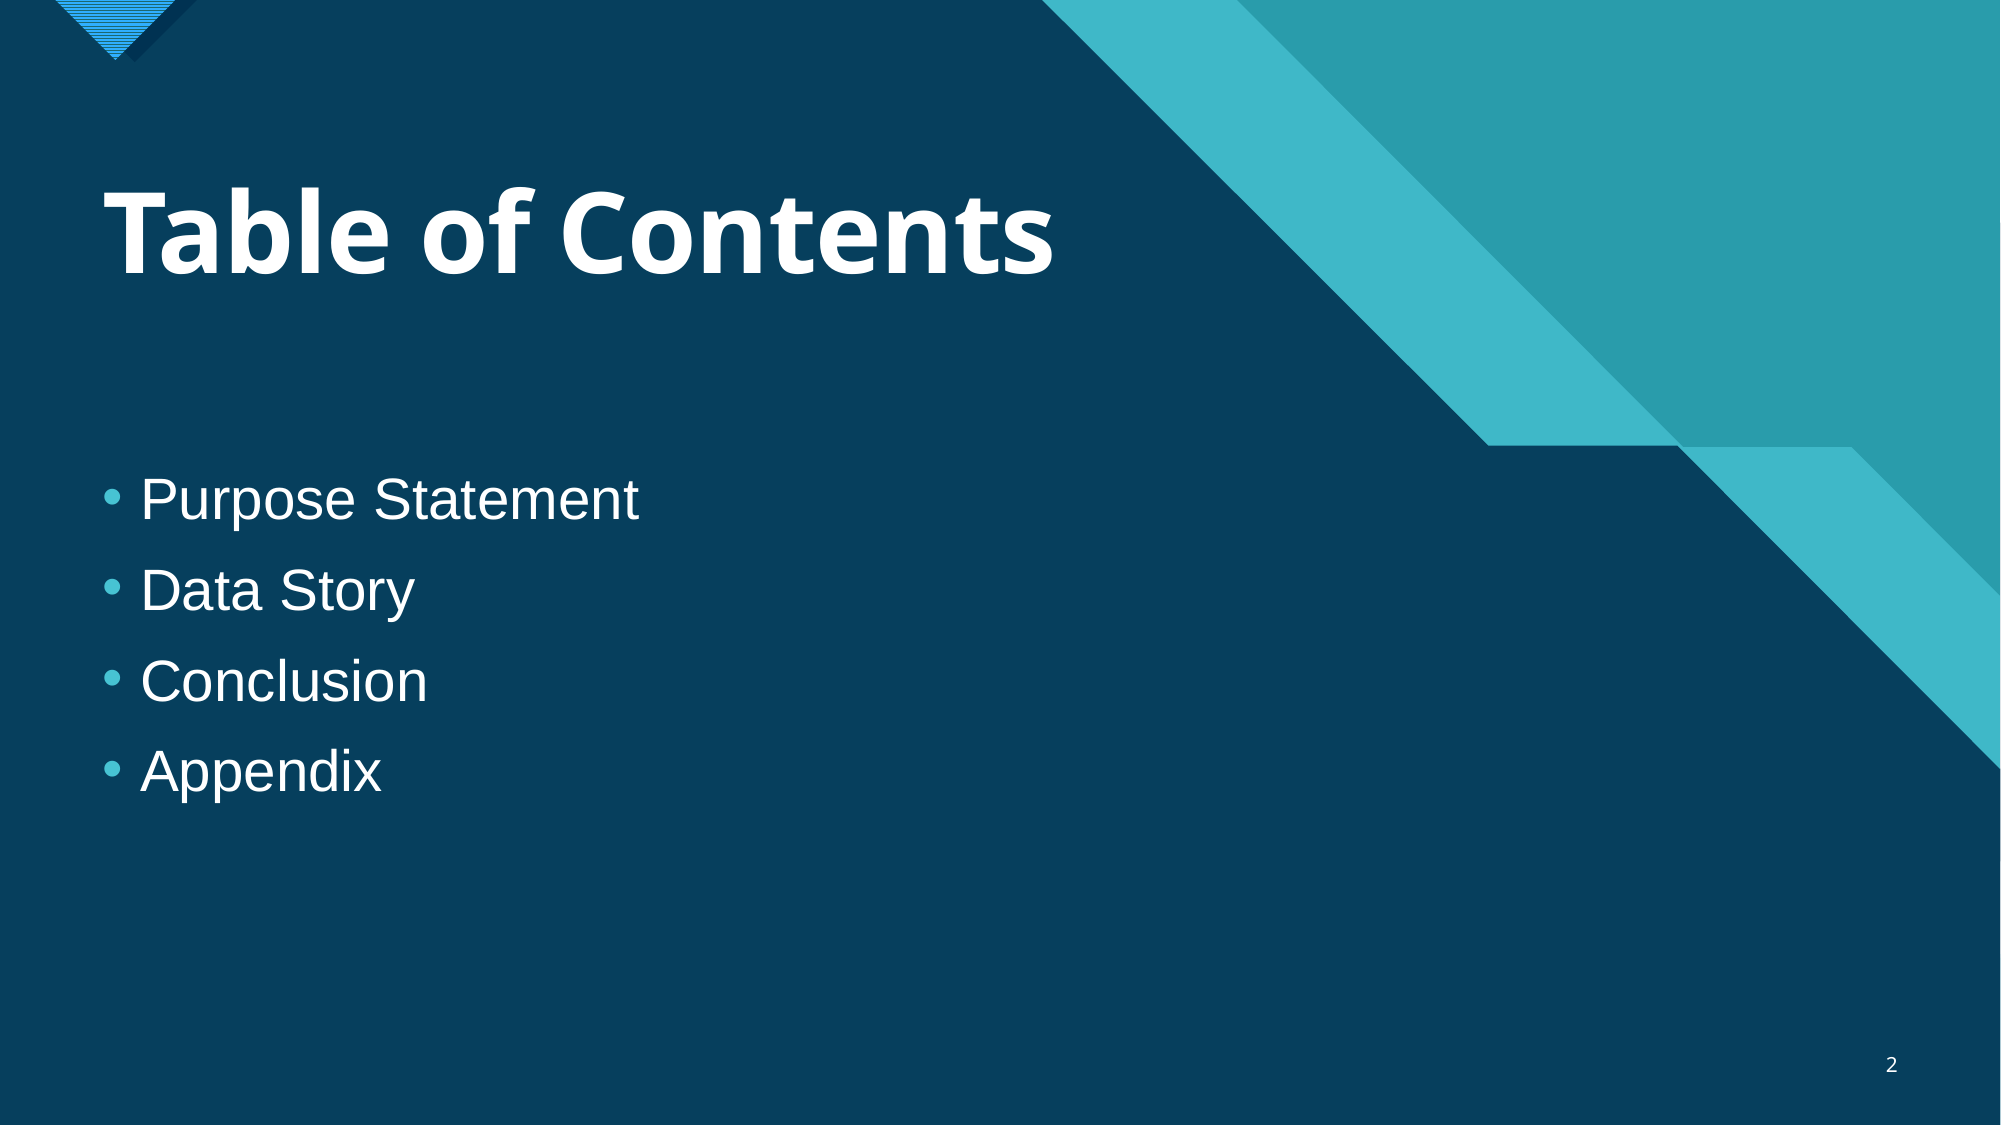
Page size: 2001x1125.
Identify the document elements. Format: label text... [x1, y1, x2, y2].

list Purpose Statement Data Story Conclusion Appendix [87, 453, 1894, 890]
slide_number 2 [1845, 1035, 1913, 1096]
title Table of Contents [87, 169, 1928, 307]
